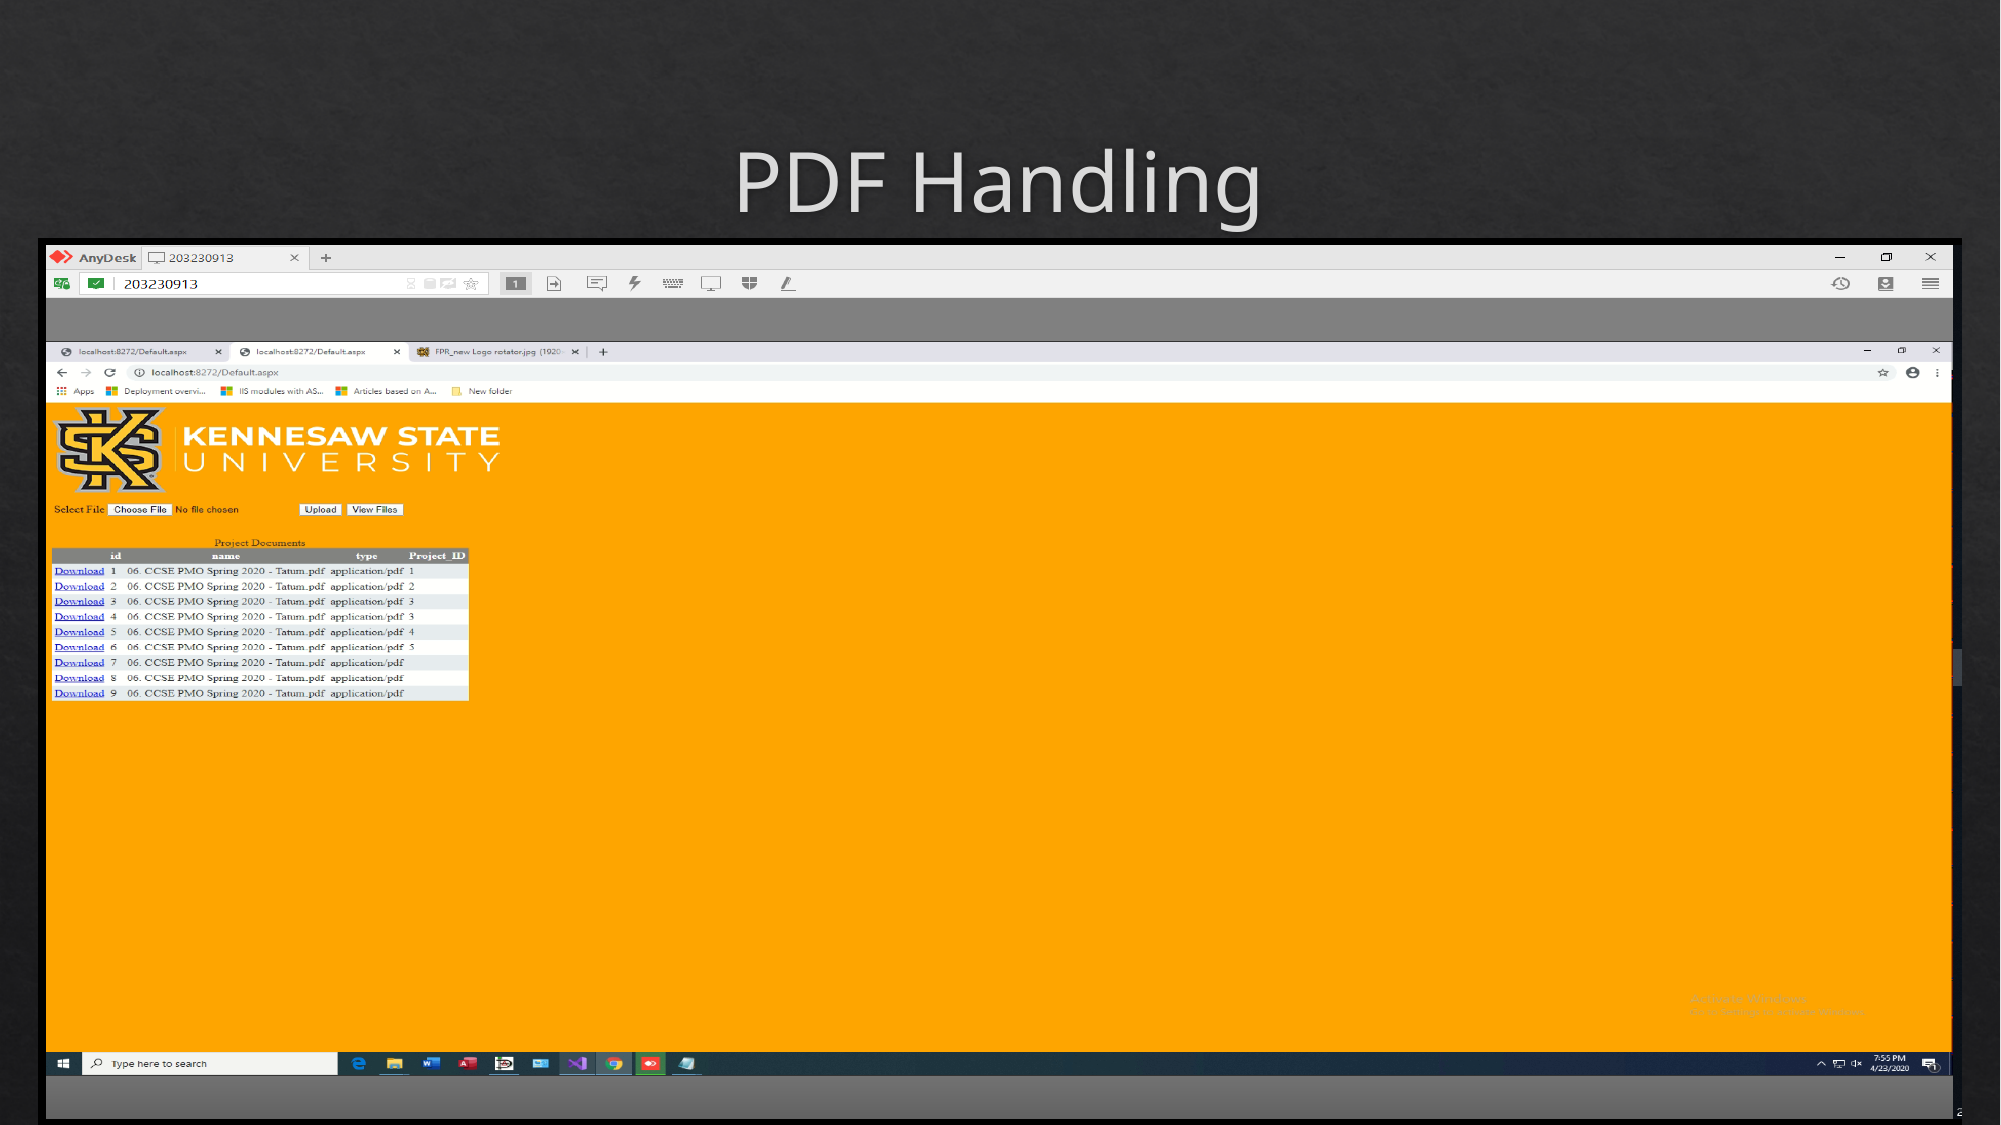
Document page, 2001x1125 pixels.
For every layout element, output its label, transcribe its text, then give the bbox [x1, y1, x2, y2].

title PDF Handling [149, 99, 1849, 233]
picture [37, 238, 1963, 1125]
